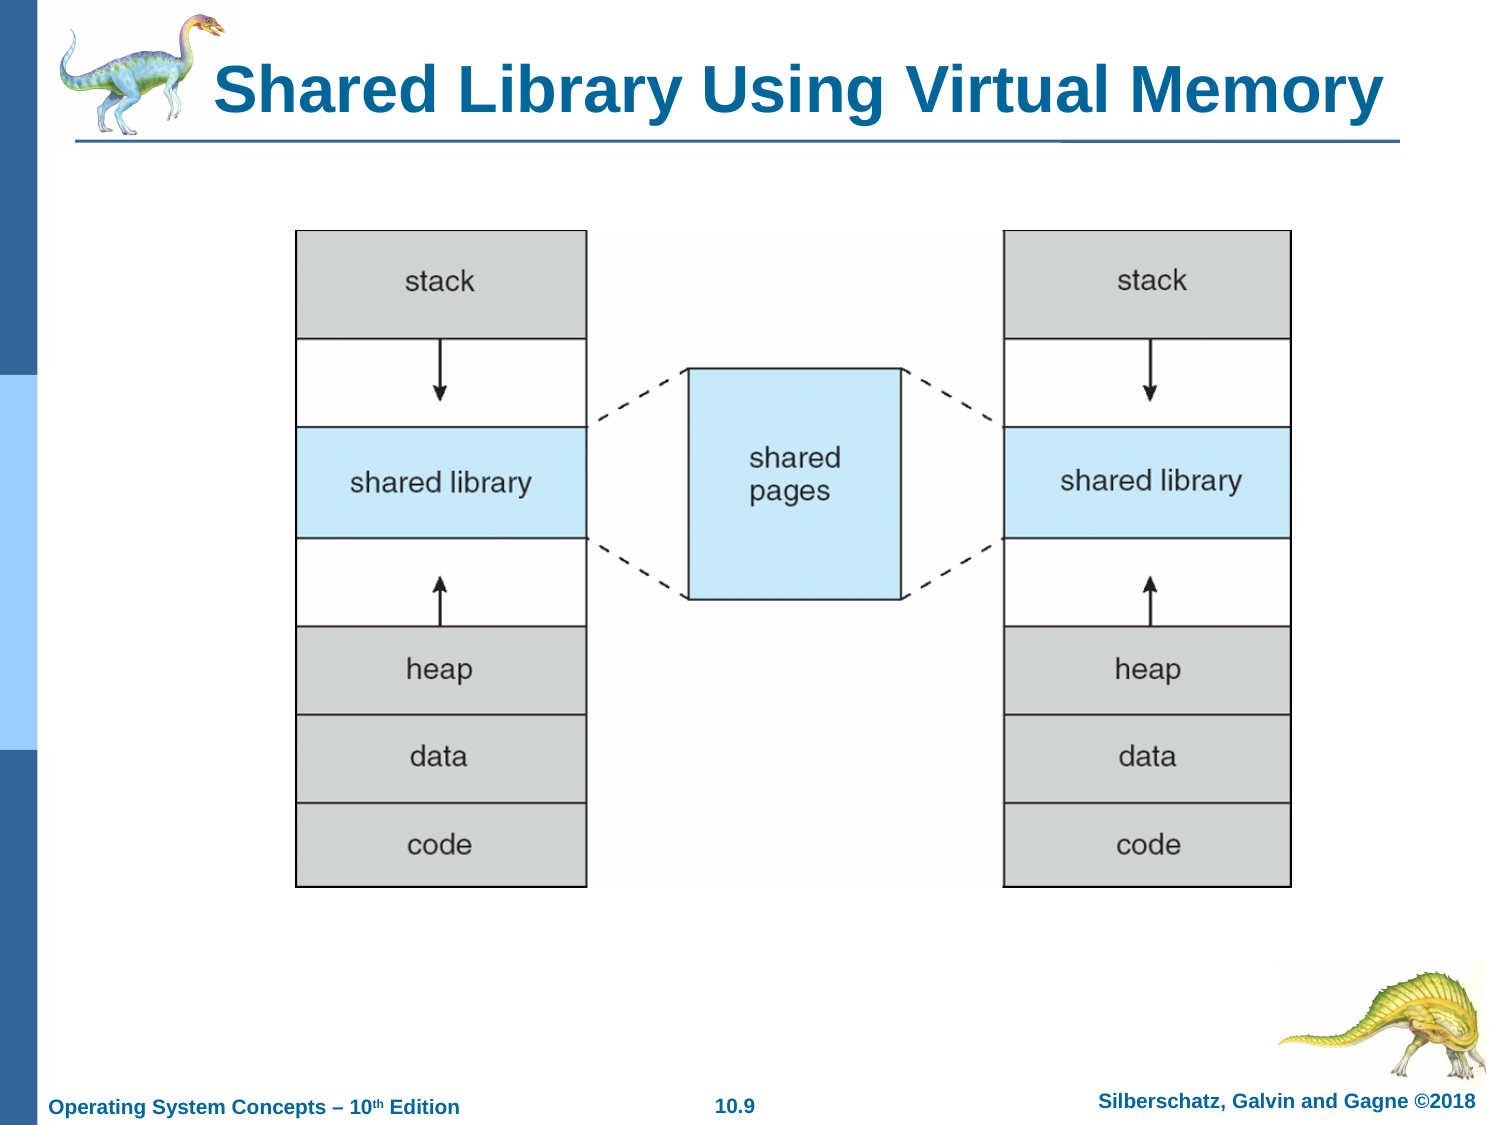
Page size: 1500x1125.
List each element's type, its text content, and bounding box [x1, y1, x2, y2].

picture [295, 230, 1292, 889]
picture [46, 0, 243, 149]
picture [1275, 959, 1486, 1090]
title Shared Library Using Virtual Memory [179, 38, 1420, 134]
